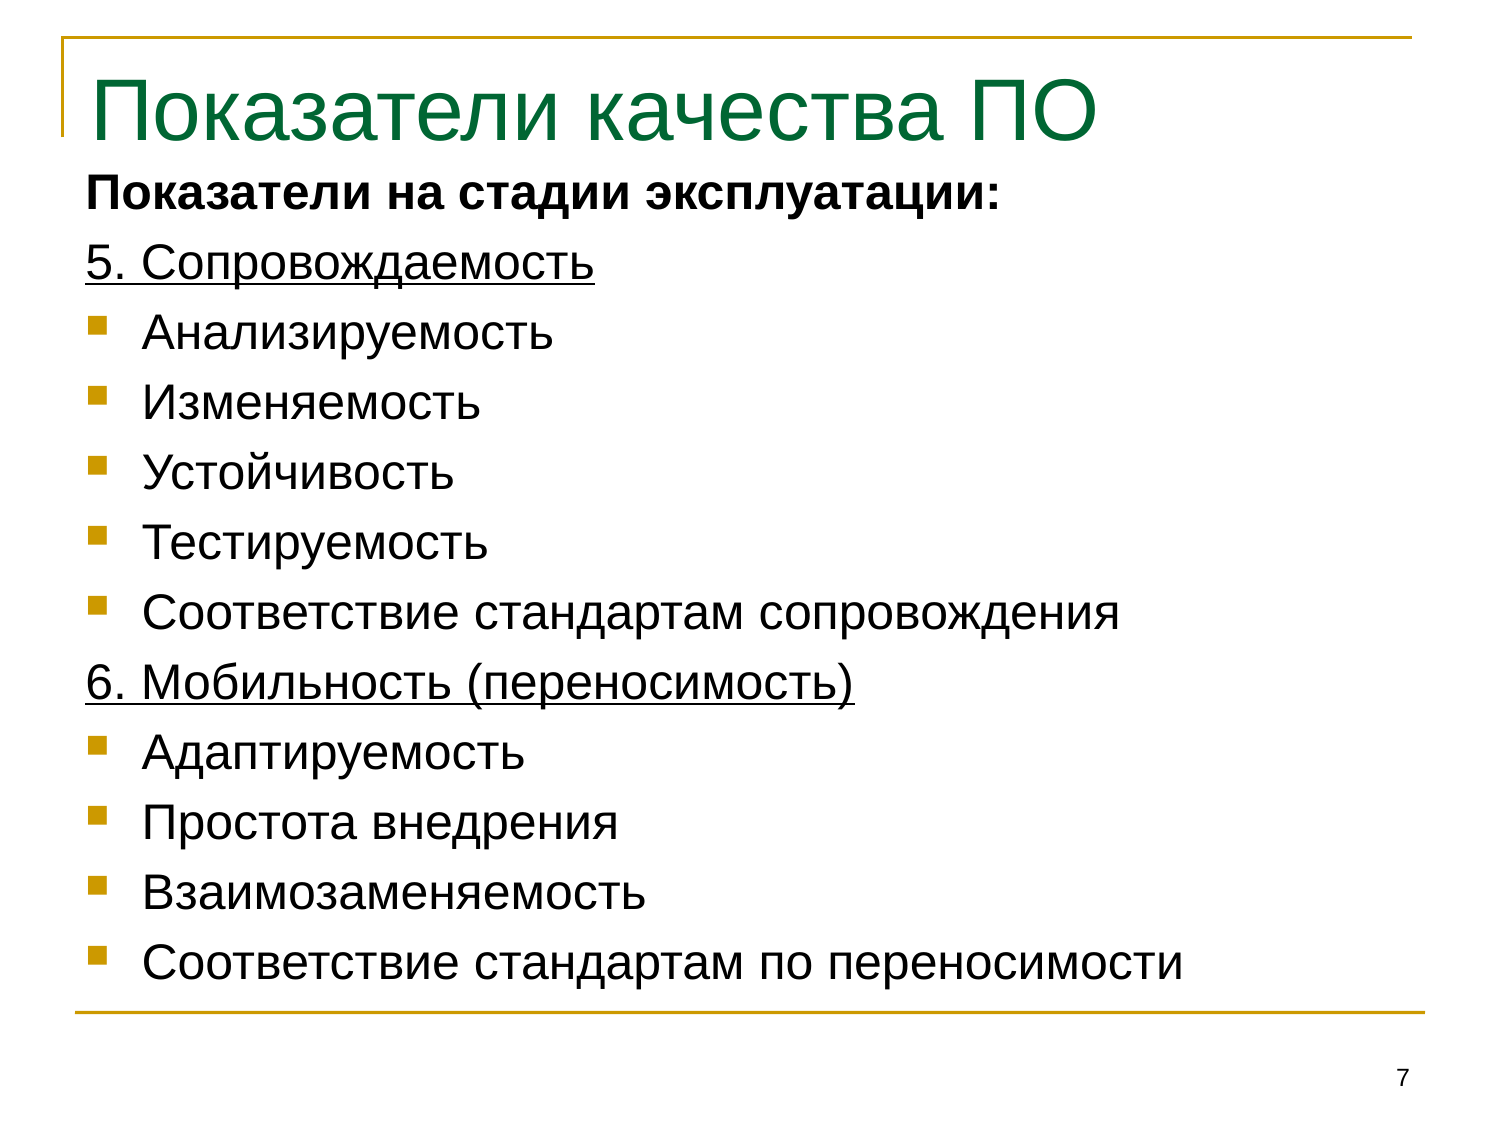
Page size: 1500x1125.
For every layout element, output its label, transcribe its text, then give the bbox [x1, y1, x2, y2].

slide_number 7 [1074, 1023, 1426, 1100]
list Показатели на стадии эксплуатации: 5. Сопровождаемость Анализируемость Изменяемость Устойчивость Тестируемость Соответствие стандартам сопровождения 6. Мобильность (переносимость) Адаптируемость Простота внедрения Взаимозаменяемость Соответствие стандартам по переносимости [70, 152, 1421, 950]
title Показатели качества ПО [74, 45, 1426, 233]
